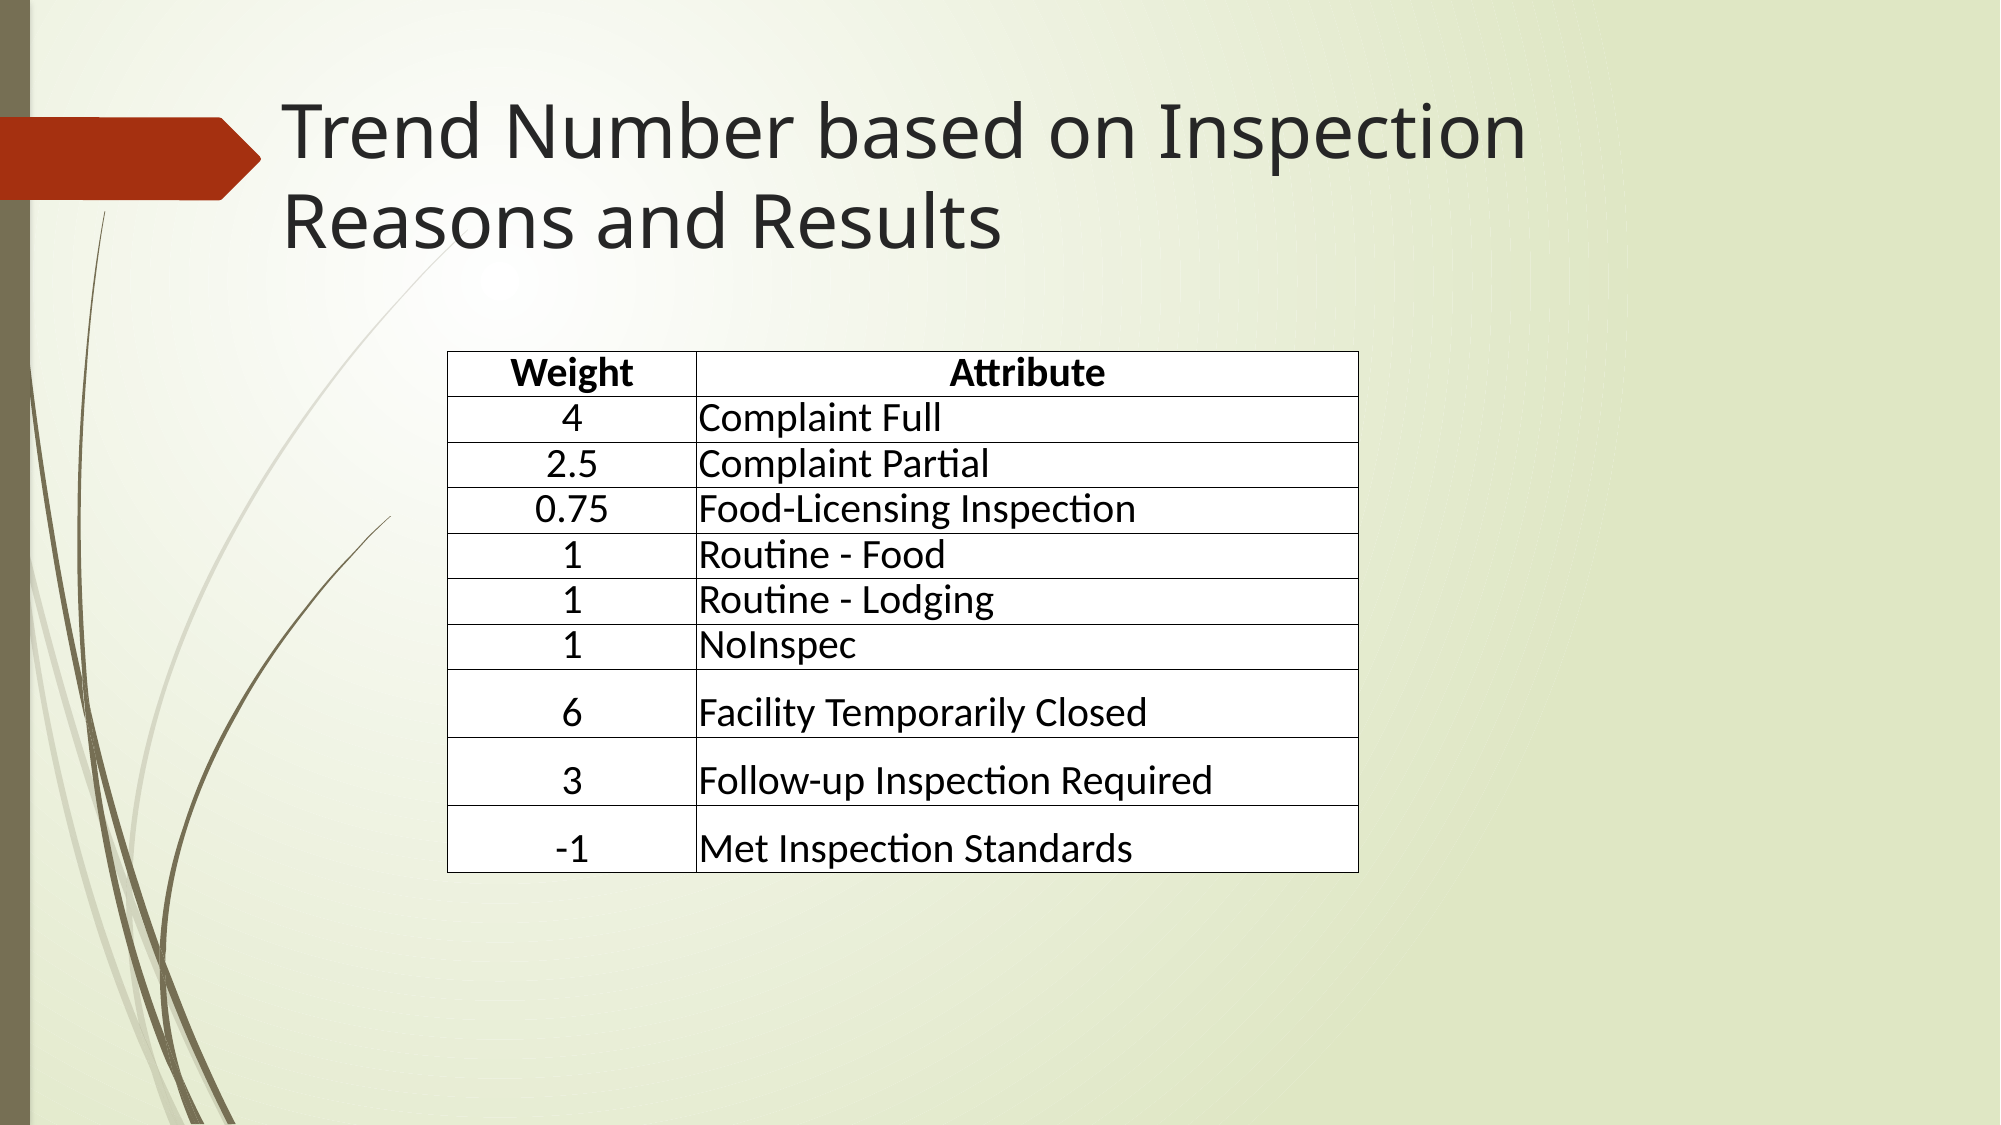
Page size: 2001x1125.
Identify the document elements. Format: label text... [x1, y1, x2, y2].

table_cell NoInspec [697, 625, 1358, 669]
table_cell Routine - Food [697, 534, 1358, 578]
table_cell 1 [448, 579, 696, 624]
table_cell Food-Licensing Inspection [697, 488, 1358, 533]
table_header Attribute [697, 352, 1358, 396]
table_cell -1 [448, 806, 696, 872]
table_cell Complaint Partial [697, 443, 1358, 487]
table_cell Complaint Full [697, 397, 1358, 442]
table_cell 1 [448, 534, 696, 578]
table_cell Follow-up Inspection Required [697, 738, 1358, 805]
table_cell 4 [448, 397, 696, 442]
title Trend Number based on Inspection Reasons and Results [266, 75, 1729, 286]
table_cell 0.75 [448, 488, 696, 533]
table_cell 3 [448, 738, 696, 805]
table_header Weight [448, 352, 696, 396]
table_cell 6 [448, 670, 696, 737]
table_cell 2.5 [448, 443, 696, 487]
table_cell Facility Temporarily Closed [697, 670, 1358, 737]
table_cell Routine - Lodging [697, 579, 1358, 624]
table_cell 1 [448, 625, 696, 669]
table_cell Met Inspection Standards [697, 806, 1358, 872]
